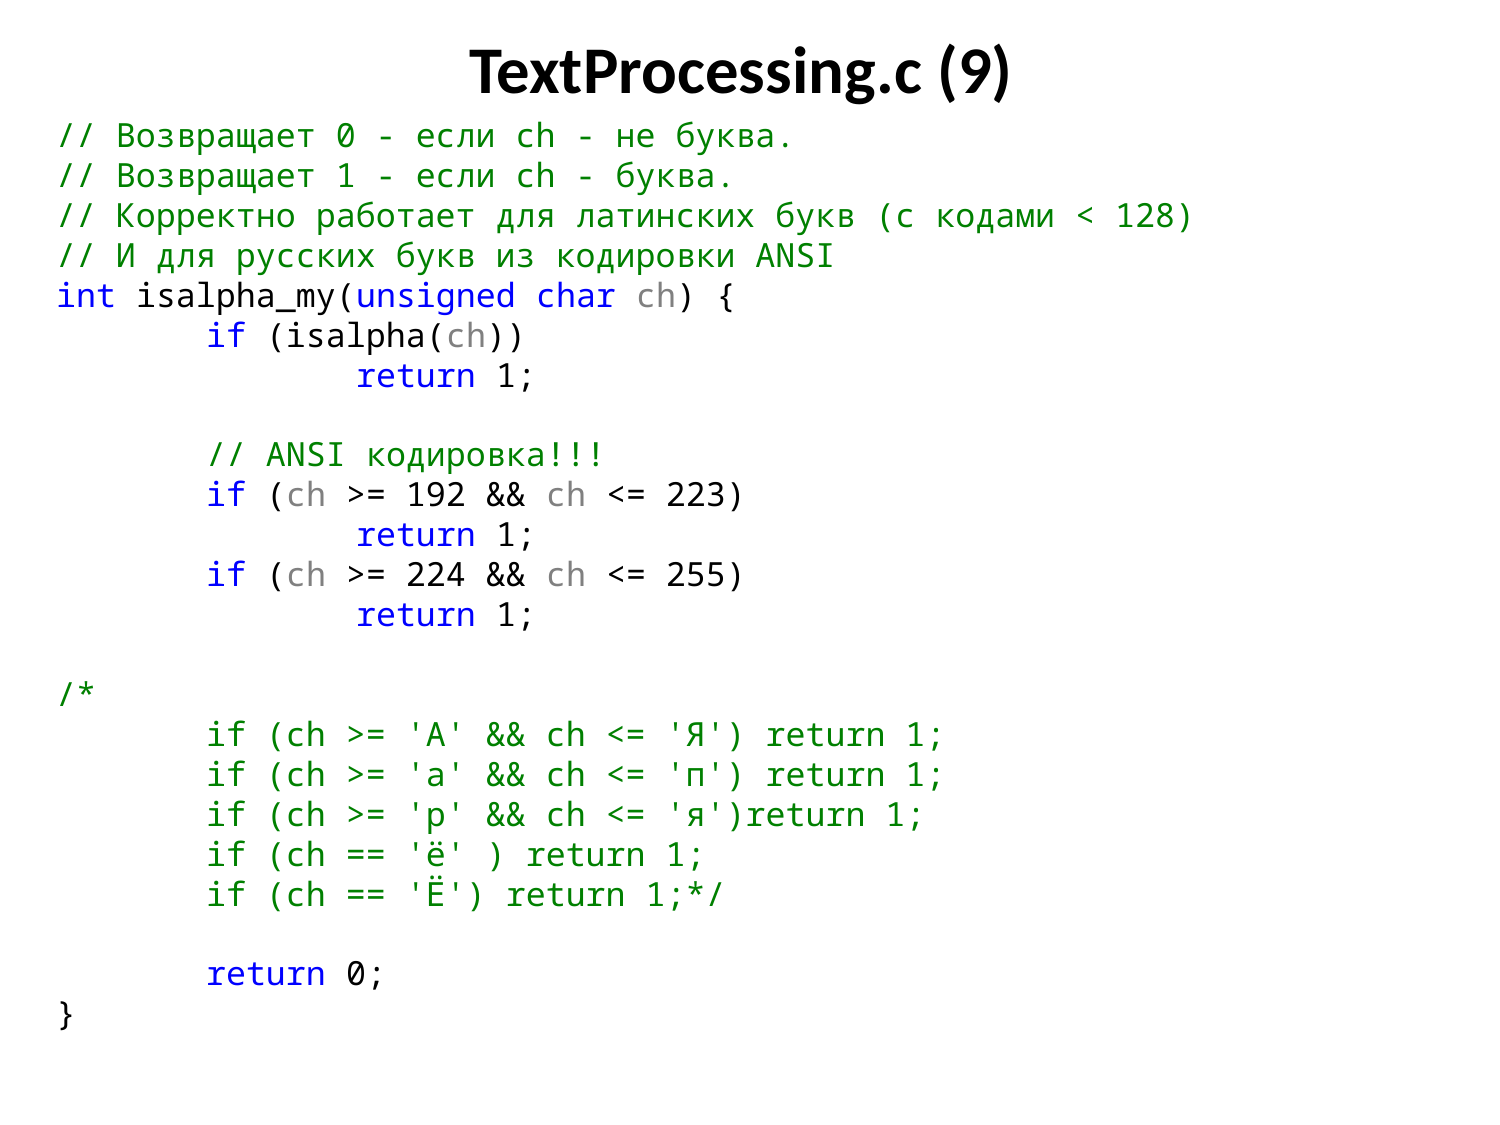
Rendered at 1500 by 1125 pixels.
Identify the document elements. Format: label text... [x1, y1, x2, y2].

text_box // Возвращает 0 - если ch - не буква. // Возвращает 1 - если ch - буква. // Корректно работает для латинских букв (с кодами < 128) // И для русских букв из кодировки ANSI int isalpha_my(unsigned char ch) { if (isalpha(ch)) return 1; // ANSI кодировка!!! if (ch >= 192 && ch <= 223) return 1; if (ch >= 224 && ch <= 255) return 1; /* if (ch >= 'А' && ch <= 'Я') return 1; if (ch >= 'а' && ch <= 'п') return 1; if (ch >= 'р' && ch <= 'я')return 1; if (ch == 'ё' ) return 1; if (ch == 'Ё') return 1;*/ return 0; } [41, 106, 1459, 1040]
title TextProcessing.с (9) [0, 19, 1483, 114]
